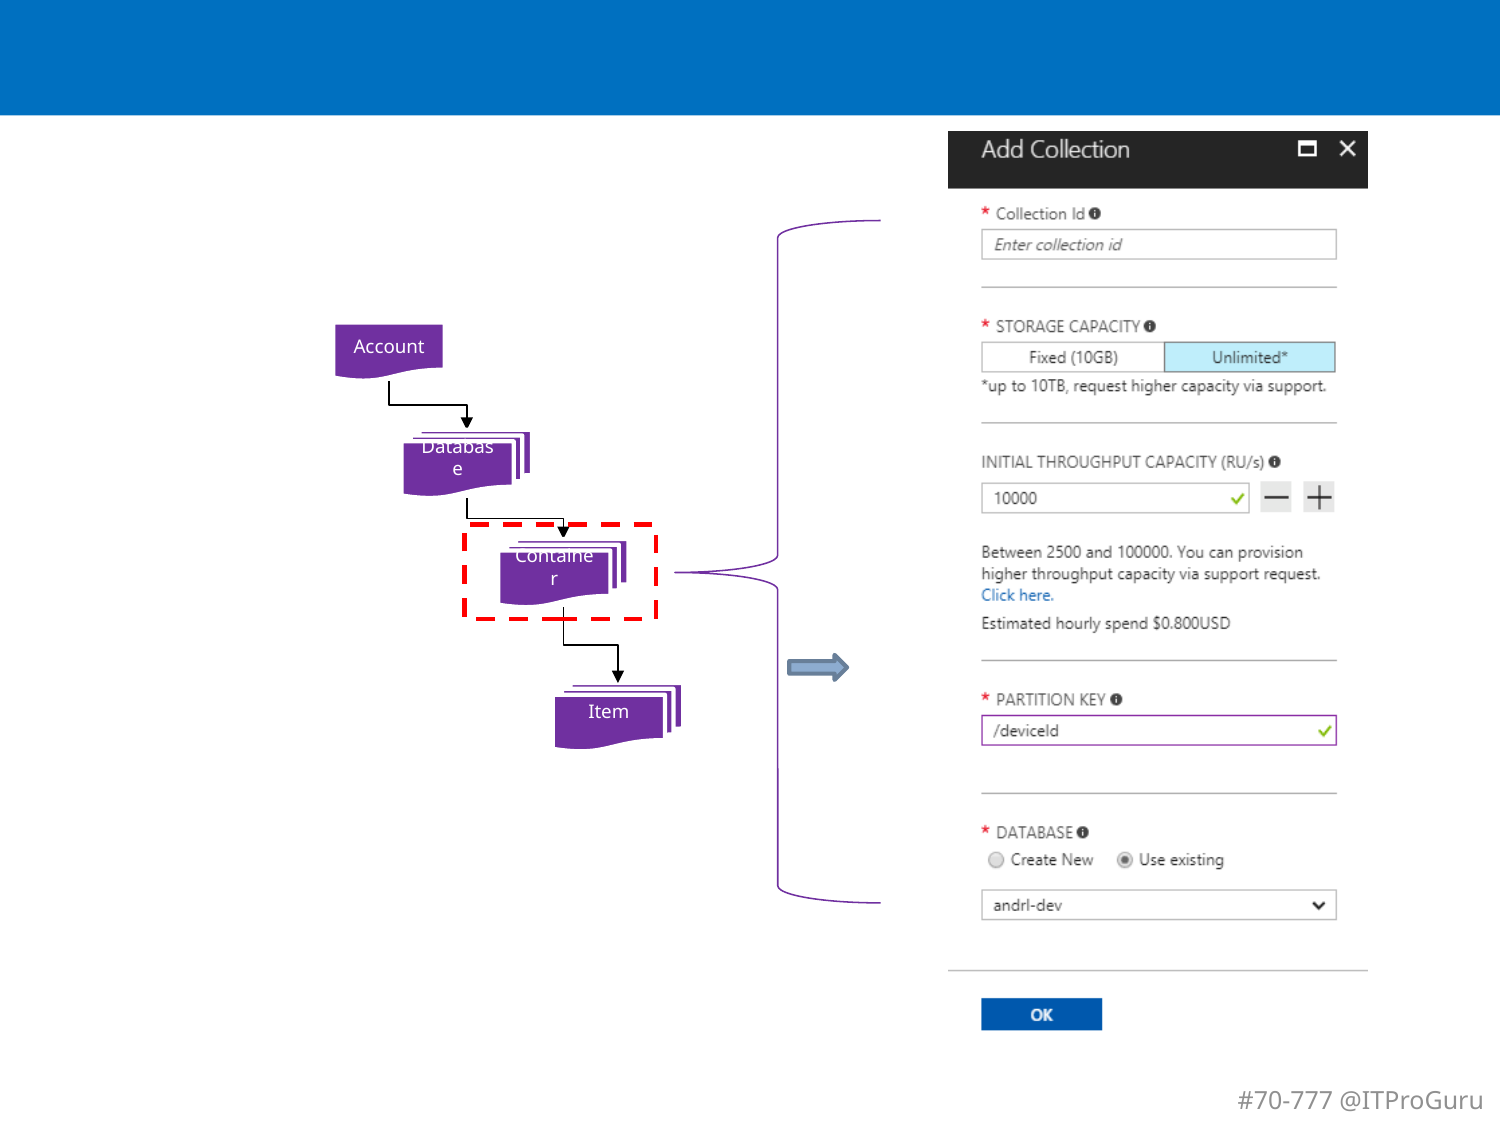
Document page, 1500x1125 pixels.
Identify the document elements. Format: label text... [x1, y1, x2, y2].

picture [947, 131, 1369, 1056]
text_box Account [331, 320, 447, 383]
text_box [493, 459, 537, 575]
text_box [787, 652, 850, 682]
text_box [463, 522, 658, 621]
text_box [551, 607, 631, 681]
text_box [674, 219, 881, 904]
text_box Database [399, 427, 535, 501]
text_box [405, 359, 459, 448]
text_box Item [550, 680, 686, 754]
